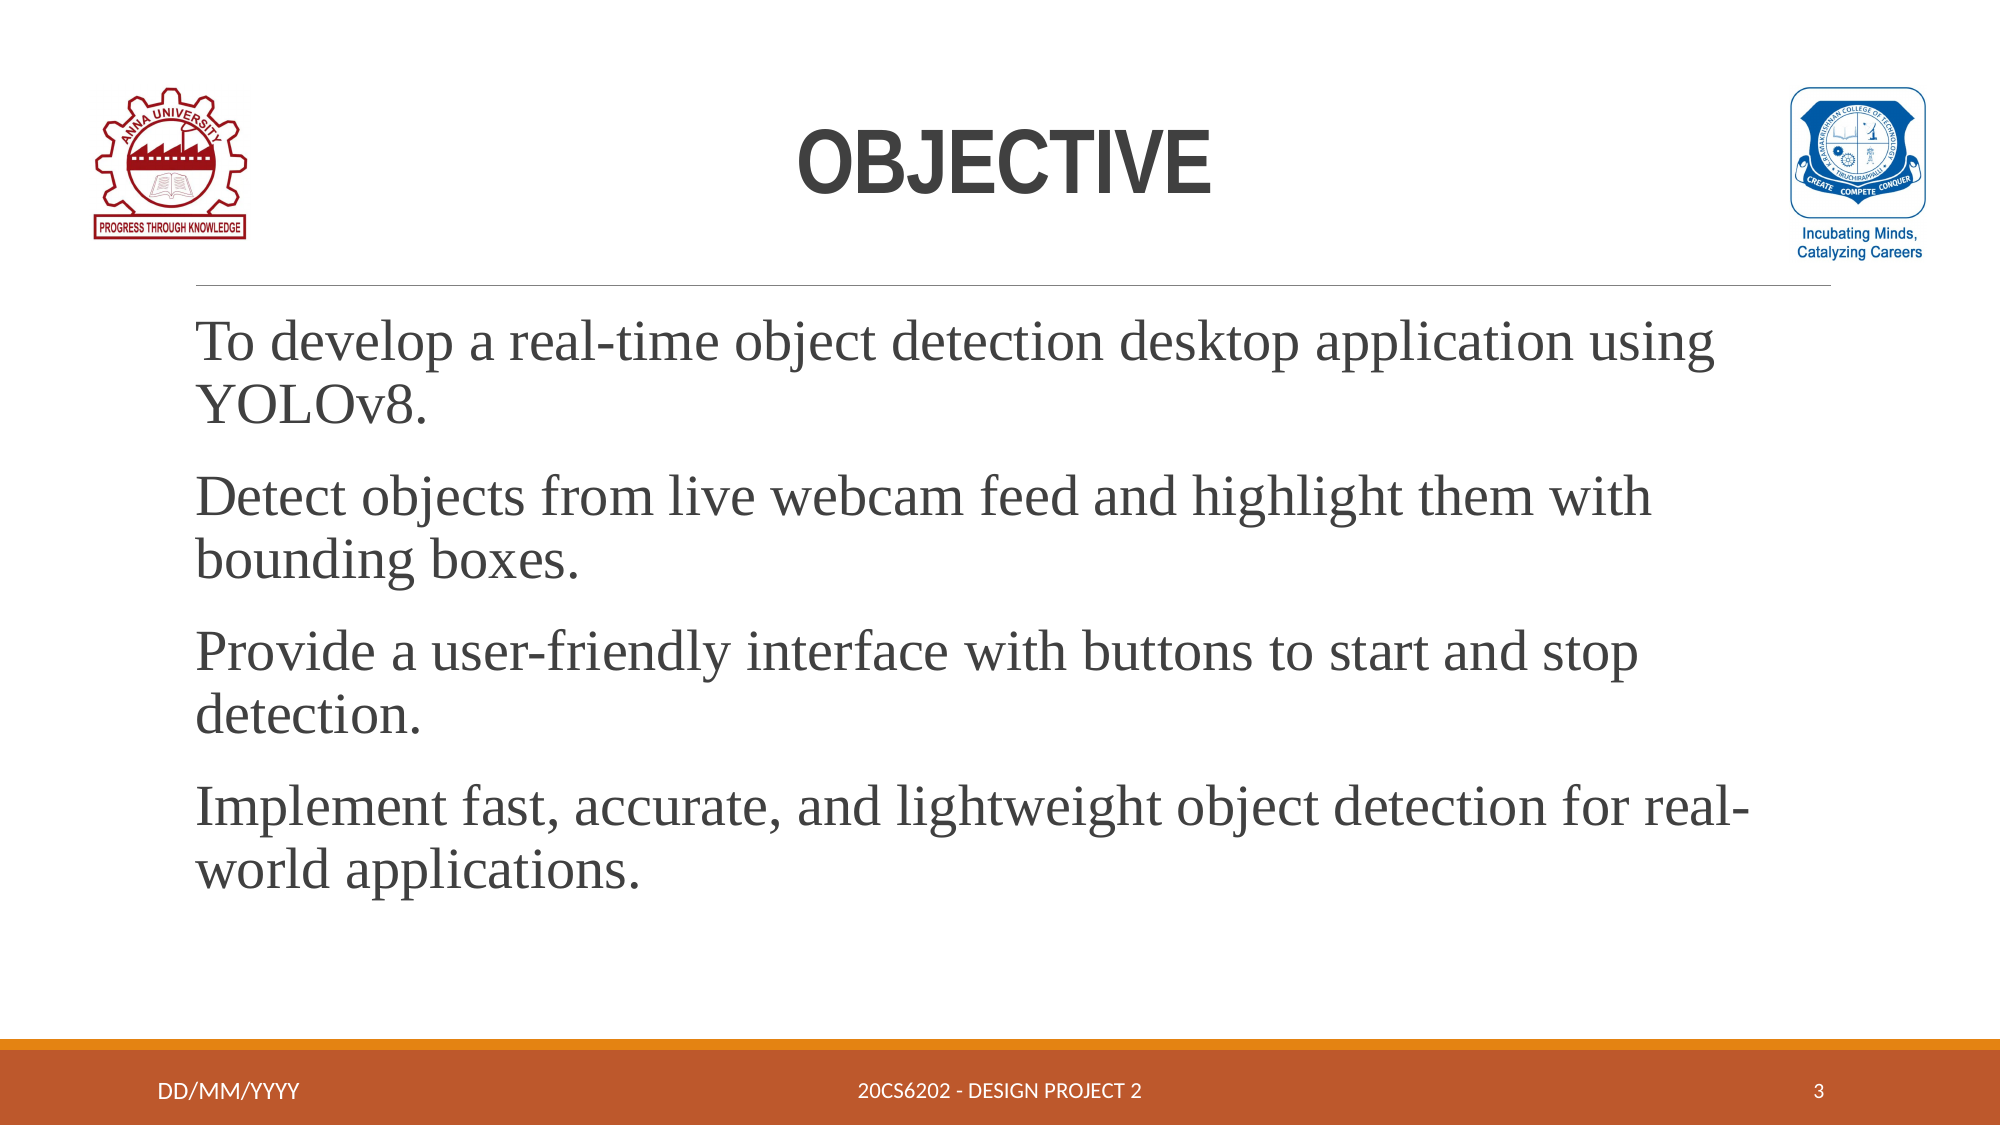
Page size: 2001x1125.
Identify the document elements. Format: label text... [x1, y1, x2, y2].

footer 20CS6202 - DESIGN PROJECT 2 [604, 1059, 1396, 1120]
text_box DD/MM/YYYY [142, 1066, 532, 1112]
title OBJECTIVE [180, 47, 1830, 285]
picture [1788, 85, 1927, 264]
slide_number 3 [1624, 1059, 1840, 1120]
list To develop a real-time object detection desktop application using YOLOv8. Detect objects from live webcam feed and highlight them with bounding boxes. Provide a user-friendly interface with buttons to start and stop detection. Implement fast, accurate, and lightweight object detection for real-world applications. [180, 302, 1830, 963]
picture [89, 83, 251, 242]
